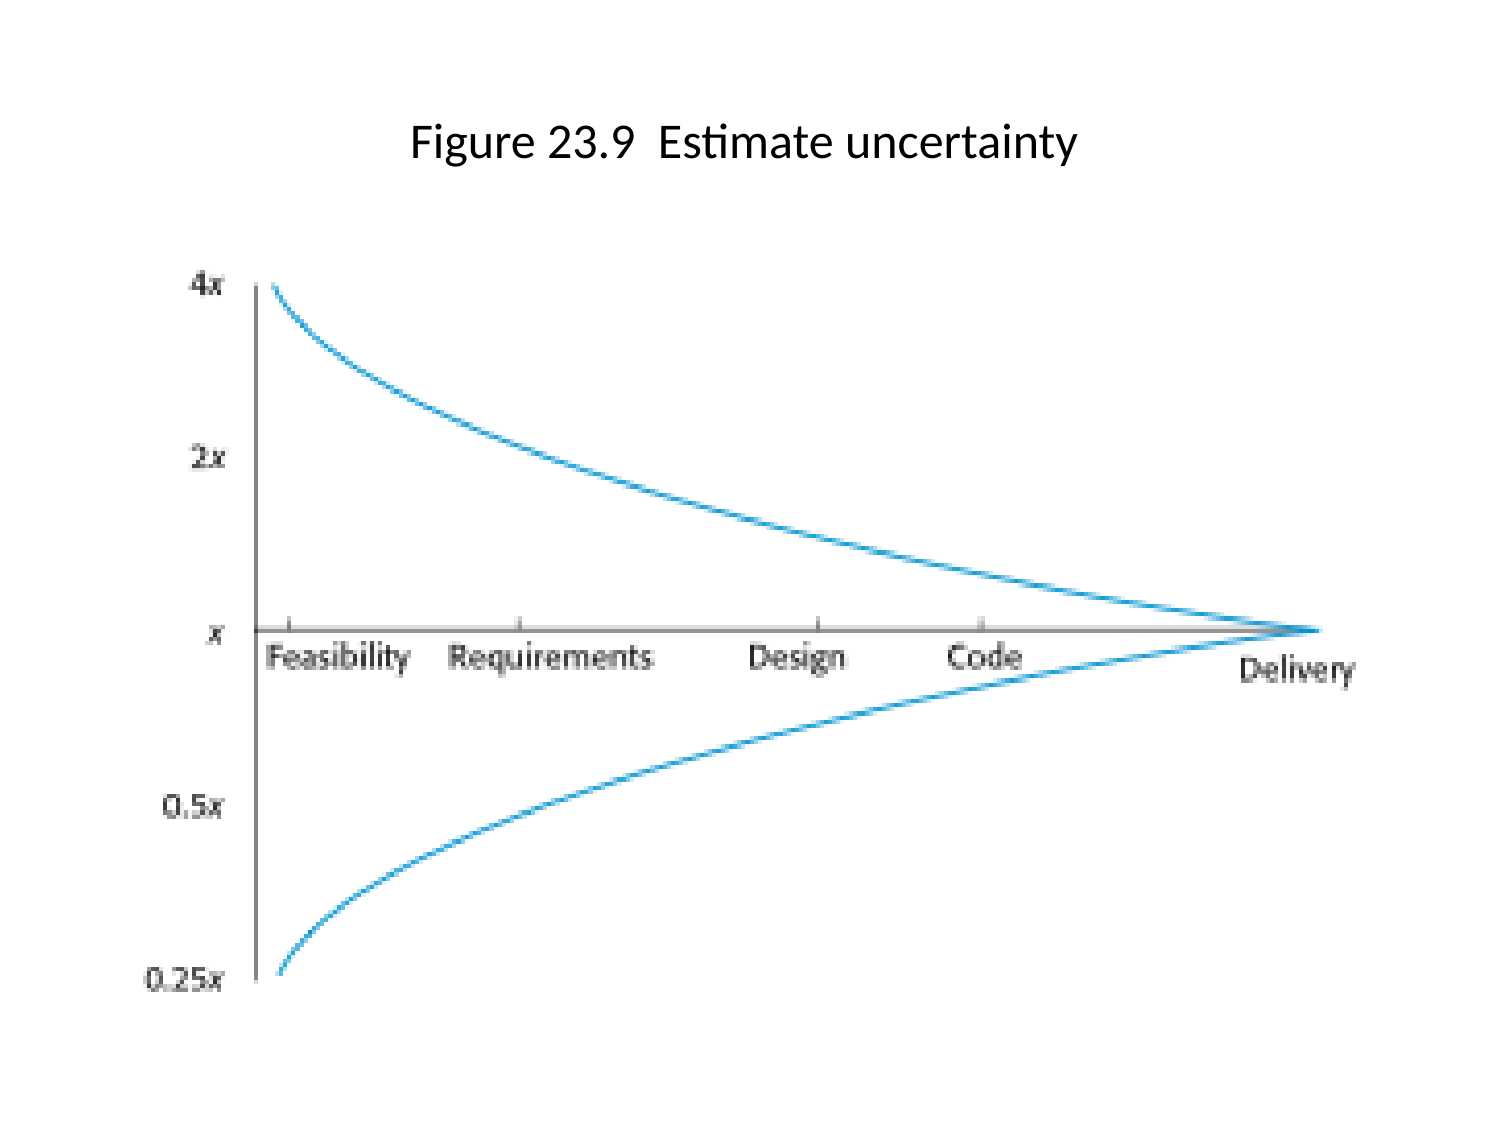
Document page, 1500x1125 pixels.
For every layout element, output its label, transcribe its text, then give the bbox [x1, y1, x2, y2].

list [74, 262, 1426, 1006]
title Figure 23.9 Estimate uncertainty [75, 45, 1425, 233]
